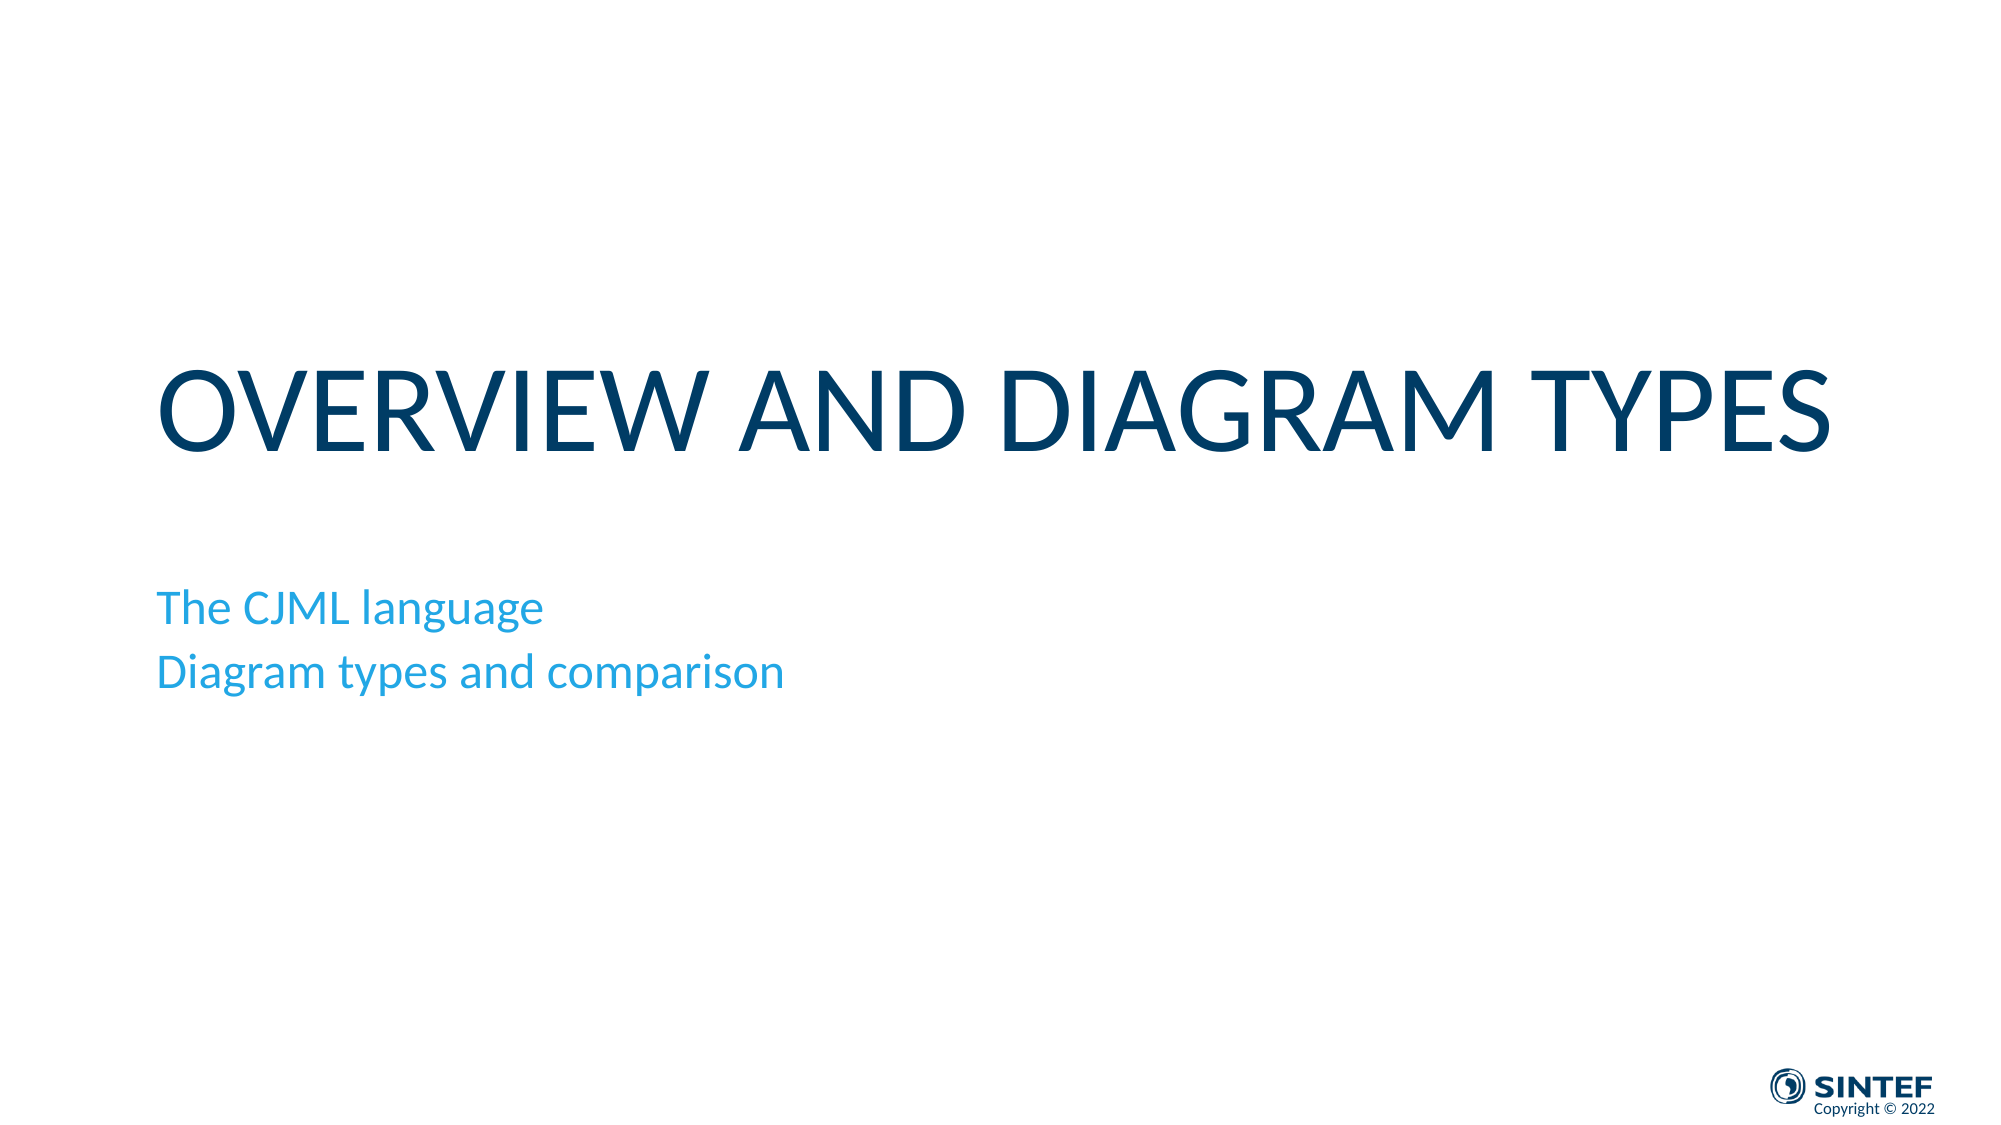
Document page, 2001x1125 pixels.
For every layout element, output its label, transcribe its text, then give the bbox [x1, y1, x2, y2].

picture [1770, 1068, 1932, 1104]
title Overview and diagram types [156, 308, 1881, 810]
list The CJML language Diagram types and comparison [156, 574, 1476, 869]
